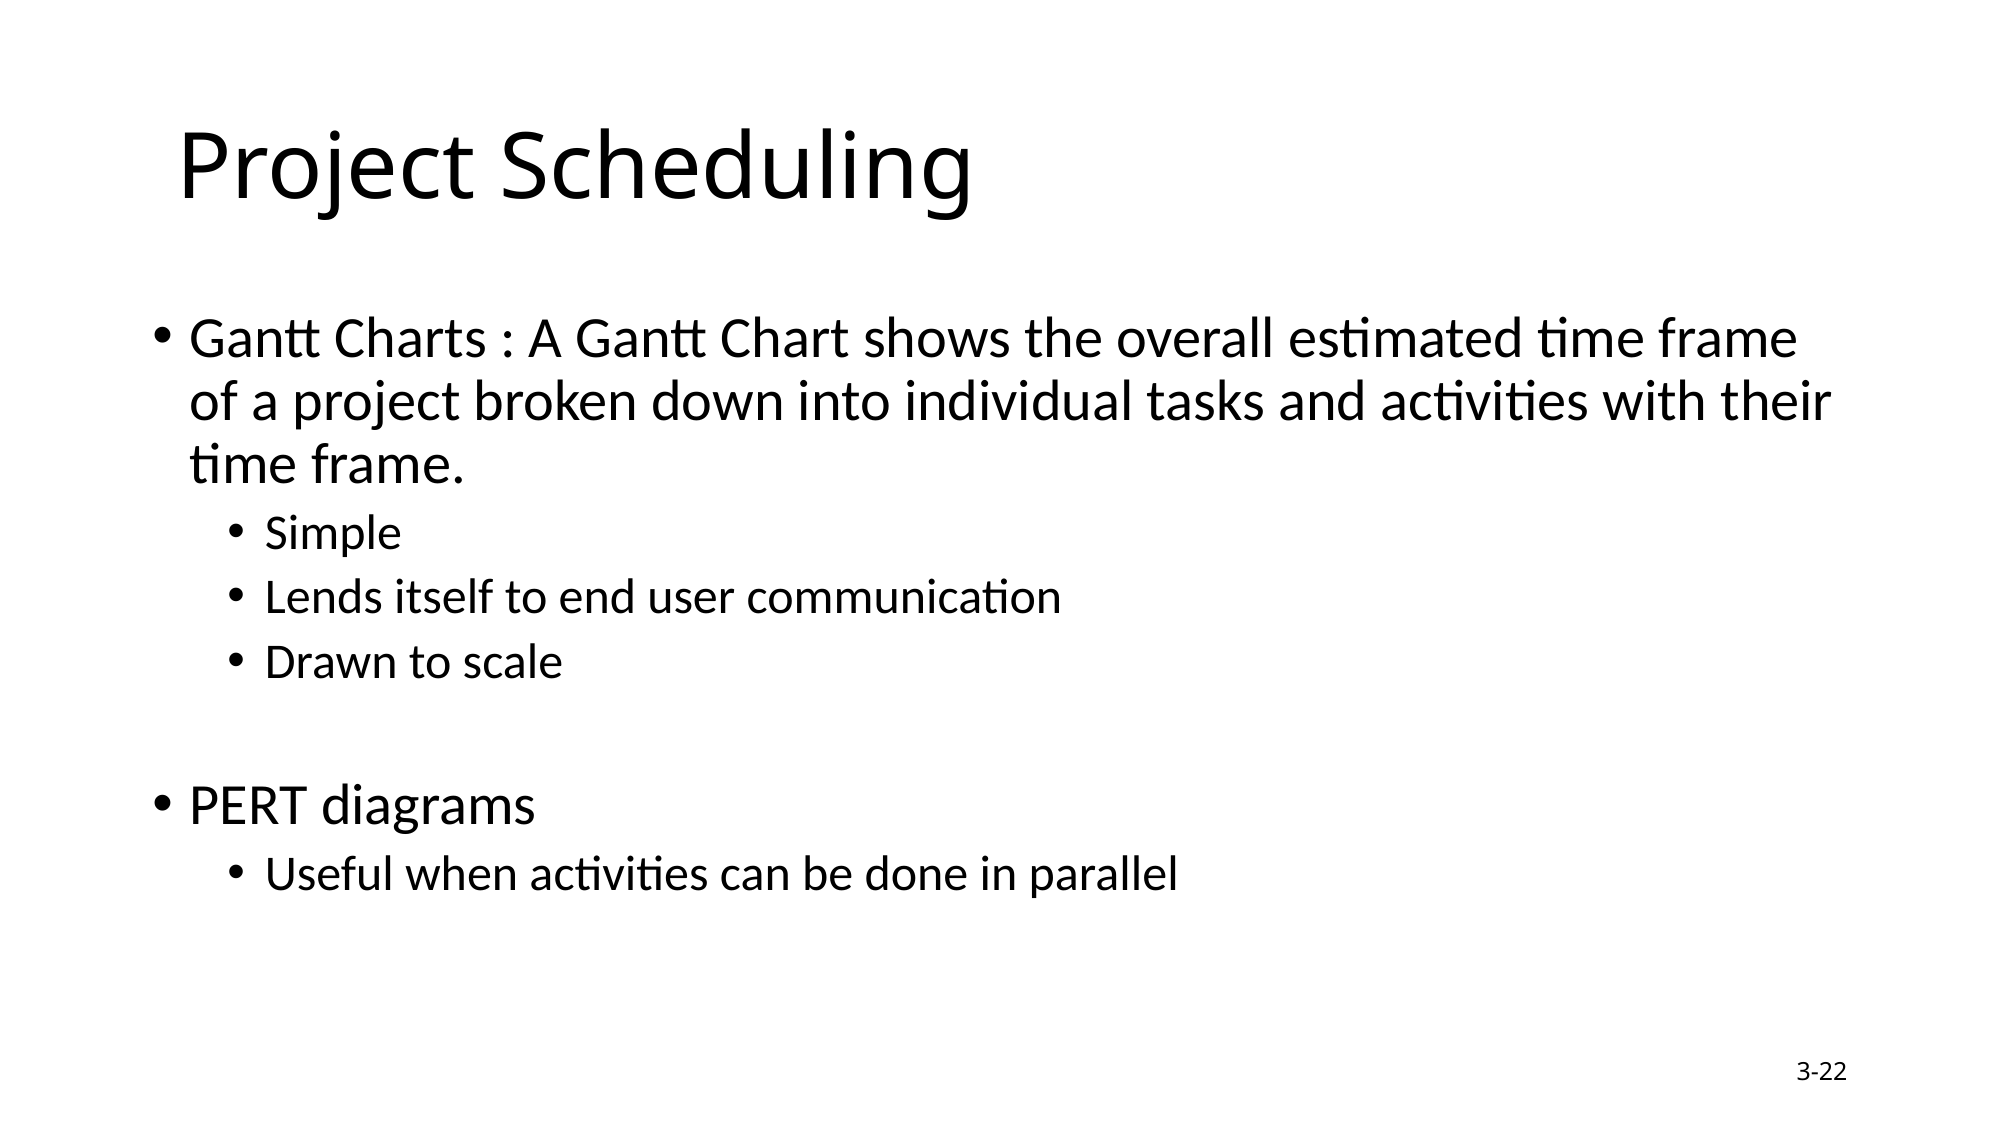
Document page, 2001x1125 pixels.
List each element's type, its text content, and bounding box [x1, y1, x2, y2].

slide_number 3-22 [1412, 1042, 1863, 1103]
list Gantt Charts : A Gantt Chart shows the overall estimated time frame of a project broken down into individual tasks and activities with their time frame. Simple Lends itself to end user communication Drawn to scale PERT diagrams Useful when activities can be done in parallel [137, 299, 1863, 1014]
title Project Scheduling [137, 59, 1863, 278]
